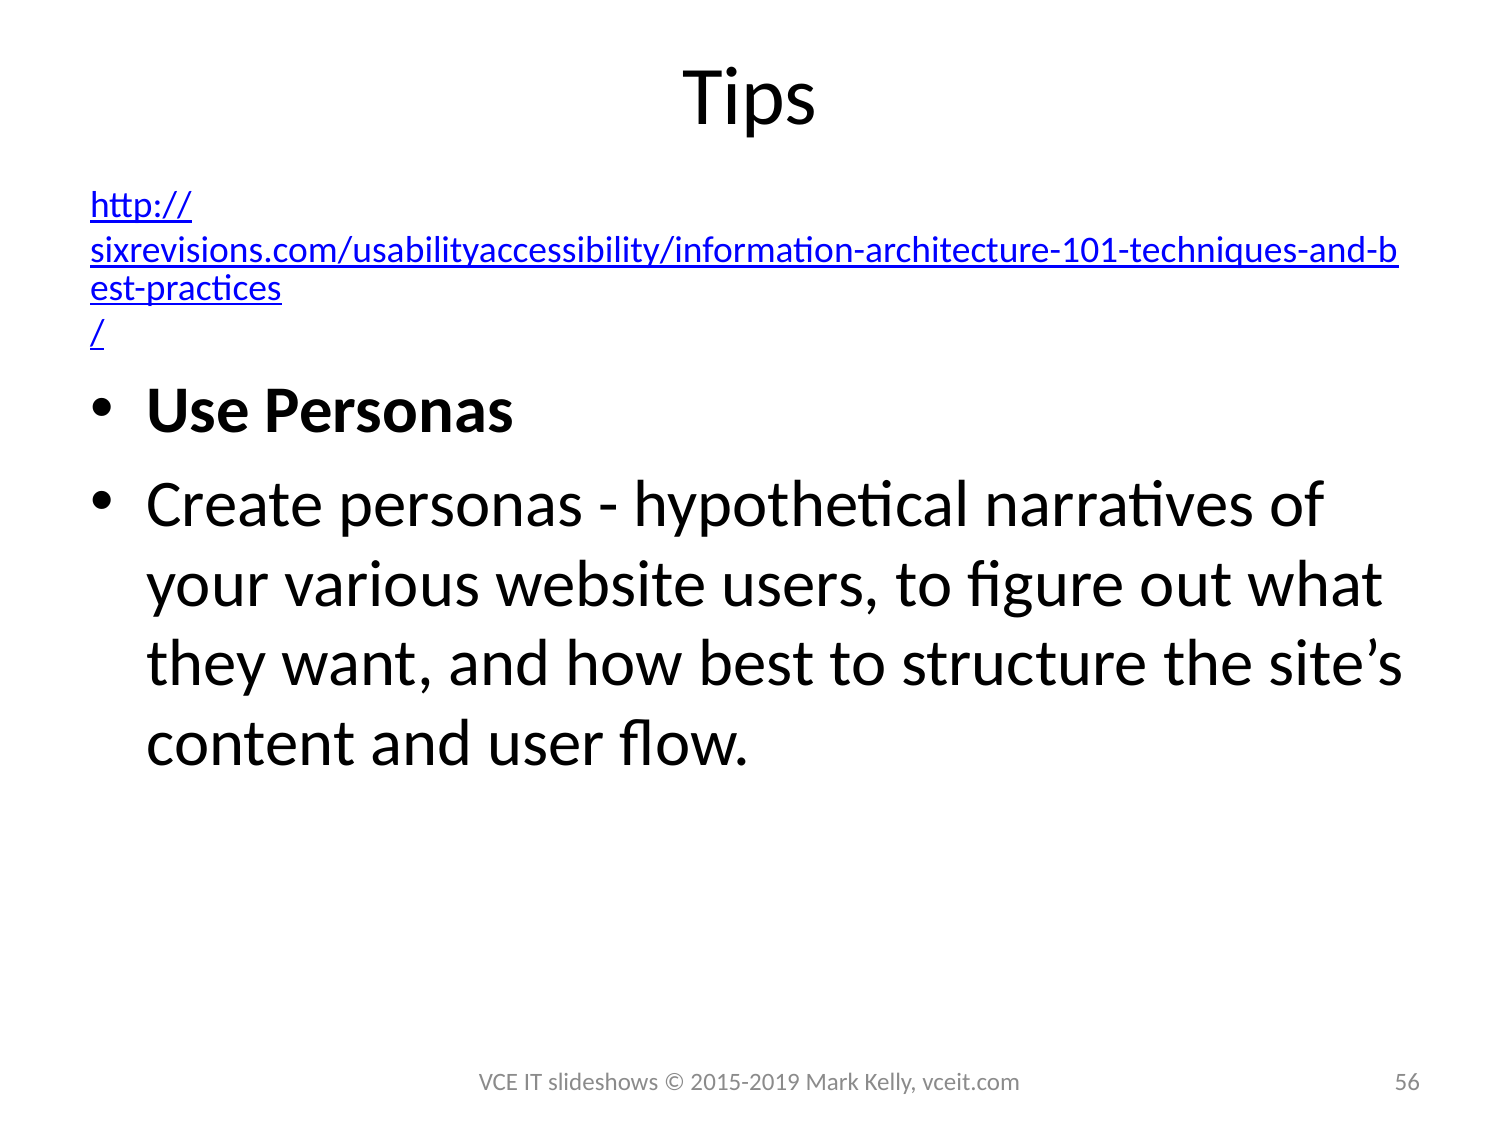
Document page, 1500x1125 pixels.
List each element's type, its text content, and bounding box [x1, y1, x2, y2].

list http://sixrevisions.com/usabilityaccessibility/information-architecture-101-techniques-and-best-practices/ Use Personas Create personas - hypothetical narratives of your various website users, to figure out what they want, and how best to structure the site’s content and user flow. [74, 172, 1426, 1036]
footer VCE IT slideshows © 2015-2019 Mark Kelly, vceit.com [383, 1058, 1117, 1103]
slide_number 56 [1364, 1058, 1436, 1103]
title Tips [74, 44, 1426, 138]
